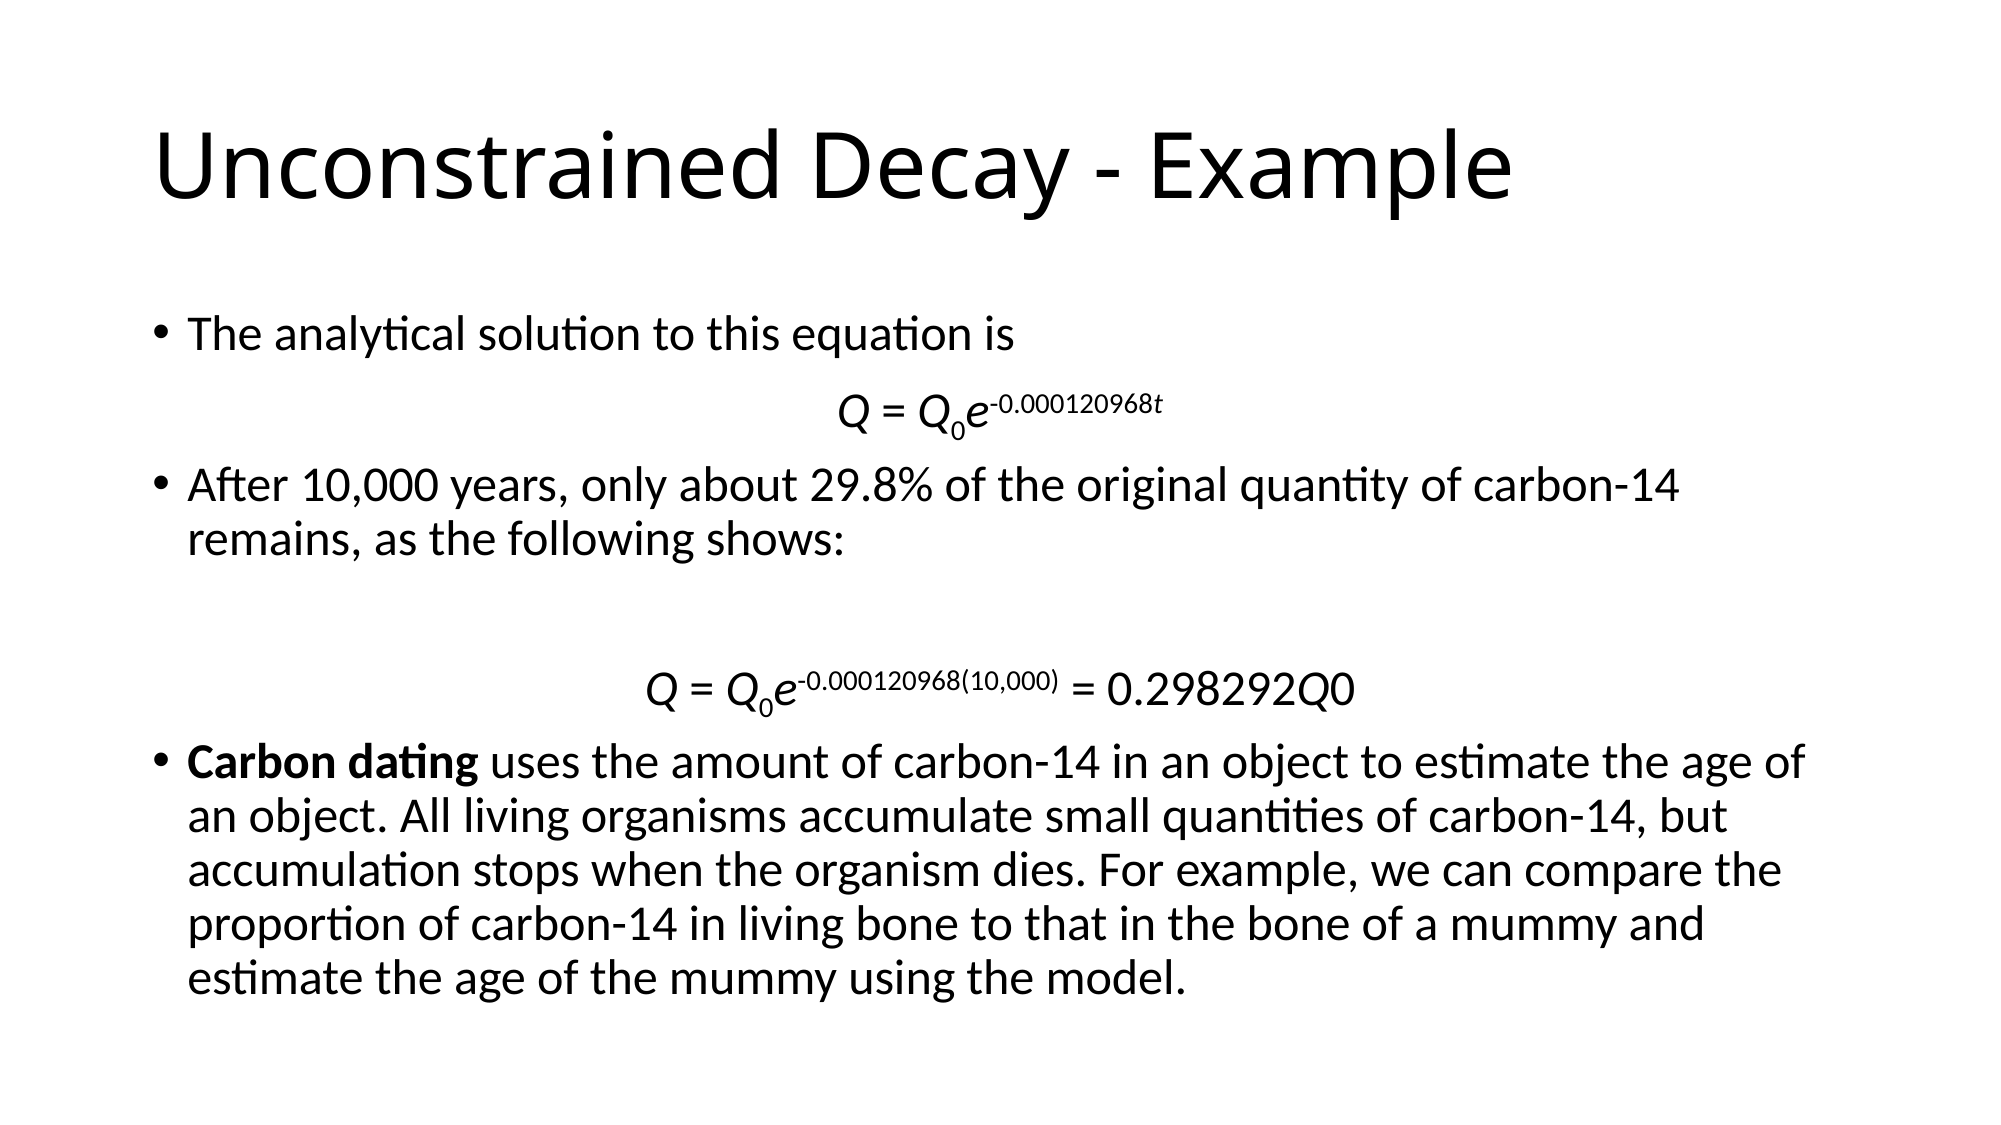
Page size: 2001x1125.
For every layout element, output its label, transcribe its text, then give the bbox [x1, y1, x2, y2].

title Unconstrained Decay - Example [137, 59, 1863, 278]
list The analytical solution to this equation is Q = Q0e-0.000120968t After 10,000 years, only about 29.8% of the original quantity of carbon-14 remains, as the following shows: Q = Q0e-0.000120968(10,000) = 0.298292Q0 Carbon dating uses the amount of carbon-14 in an object to estimate the age of an object. All living organisms accumulate small quantities of carbon-14, but accumulation stops when the organism dies. For example, we can compare the proportion of carbon-14 in living bone to that in the bone of a mummy and estimate the age of the mummy using the model. [137, 299, 1863, 1014]
